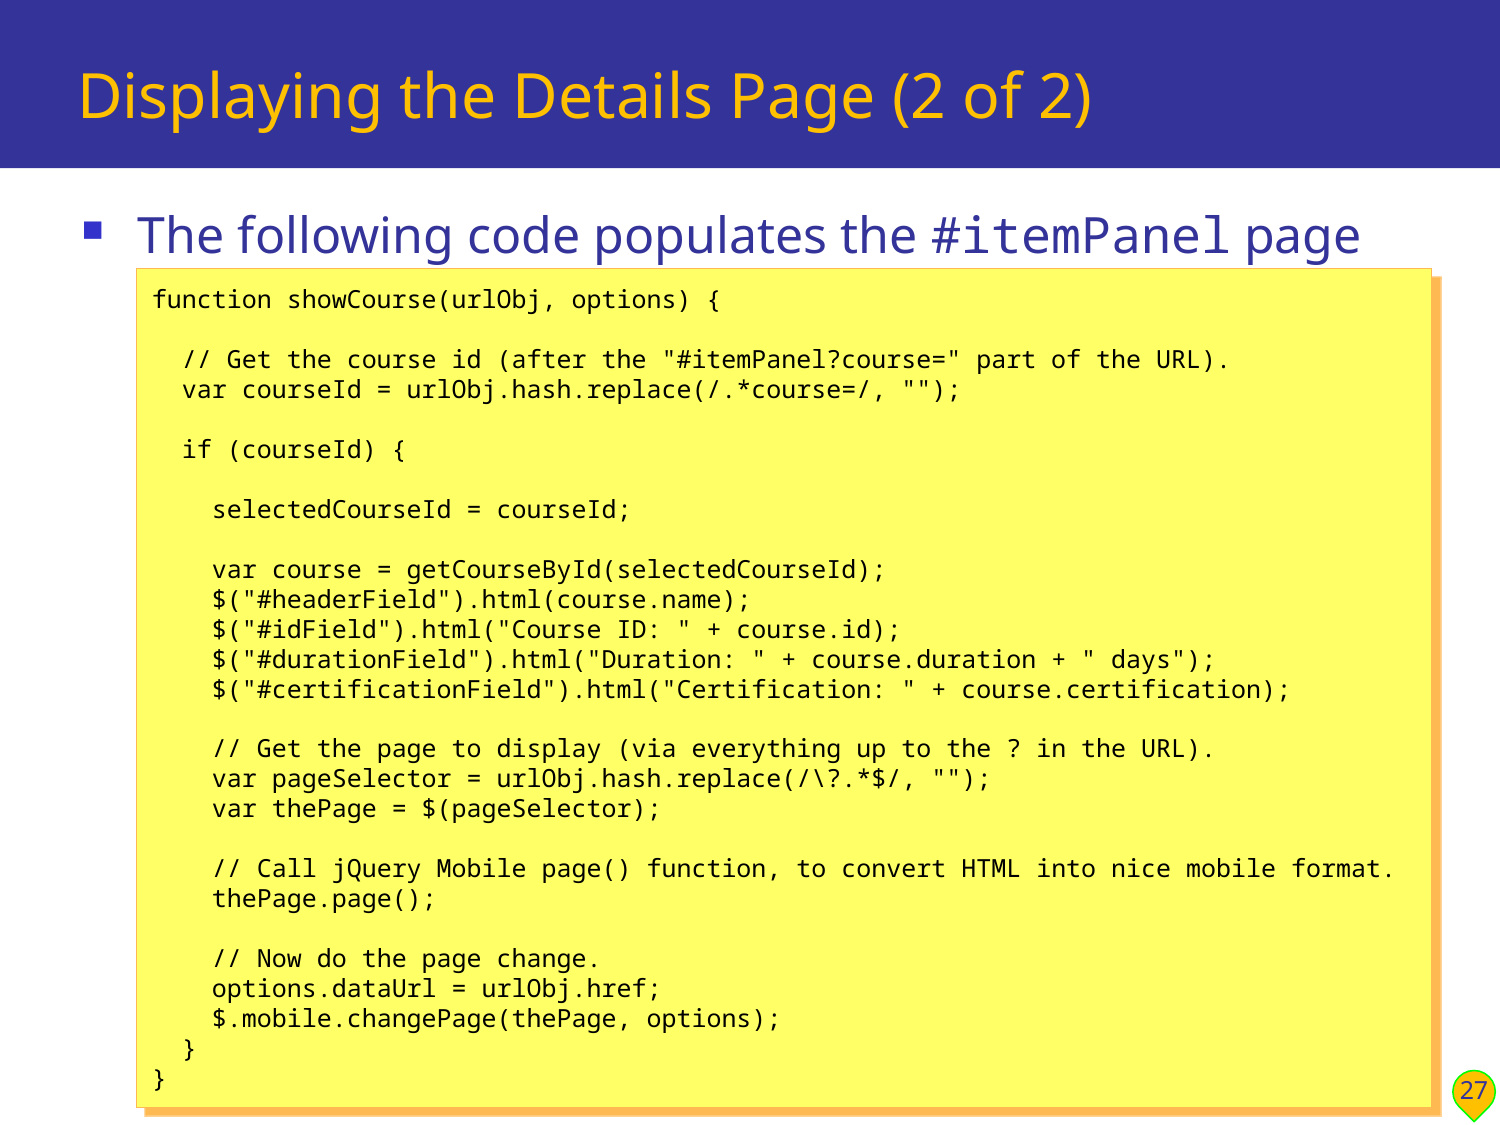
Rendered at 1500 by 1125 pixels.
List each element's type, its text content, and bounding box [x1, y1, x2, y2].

footer 27 [1441, 1040, 1500, 1117]
text_box function showCourse(urlObj, options) { // Get the course id (after the "#itemPanel?course=" part of the URL). var courseId = urlObj.hash.replace(/.*course=/, ""); if (courseId) { selectedCourseId = courseId; var course = getCourseById(selectedCourseId); $("#headerField").html(course.name); $("#idField").html("Course ID: " + course.id); $("#durationField").html("Duration: " + course.duration + " days"); $("#certificationField").html("Certification: " + course.certification); // Get the page to display (via everything up to the ? in the URL). var pageSelector = urlObj.hash.replace(/\?.*$/, ""); var thePage = $(pageSelector); // Call jQuery Mobile page() function, to convert HTML into nice mobile format. thePage.page(); // Now do the page change. options.dataUrl = urlObj.href; $.mobile.changePage(thePage, options); } } [136, 268, 1432, 1108]
list The following code populates the #itemPanel page [66, 196, 1460, 1007]
title Displaying the Details Page (2 of 2) [61, 24, 1465, 139]
